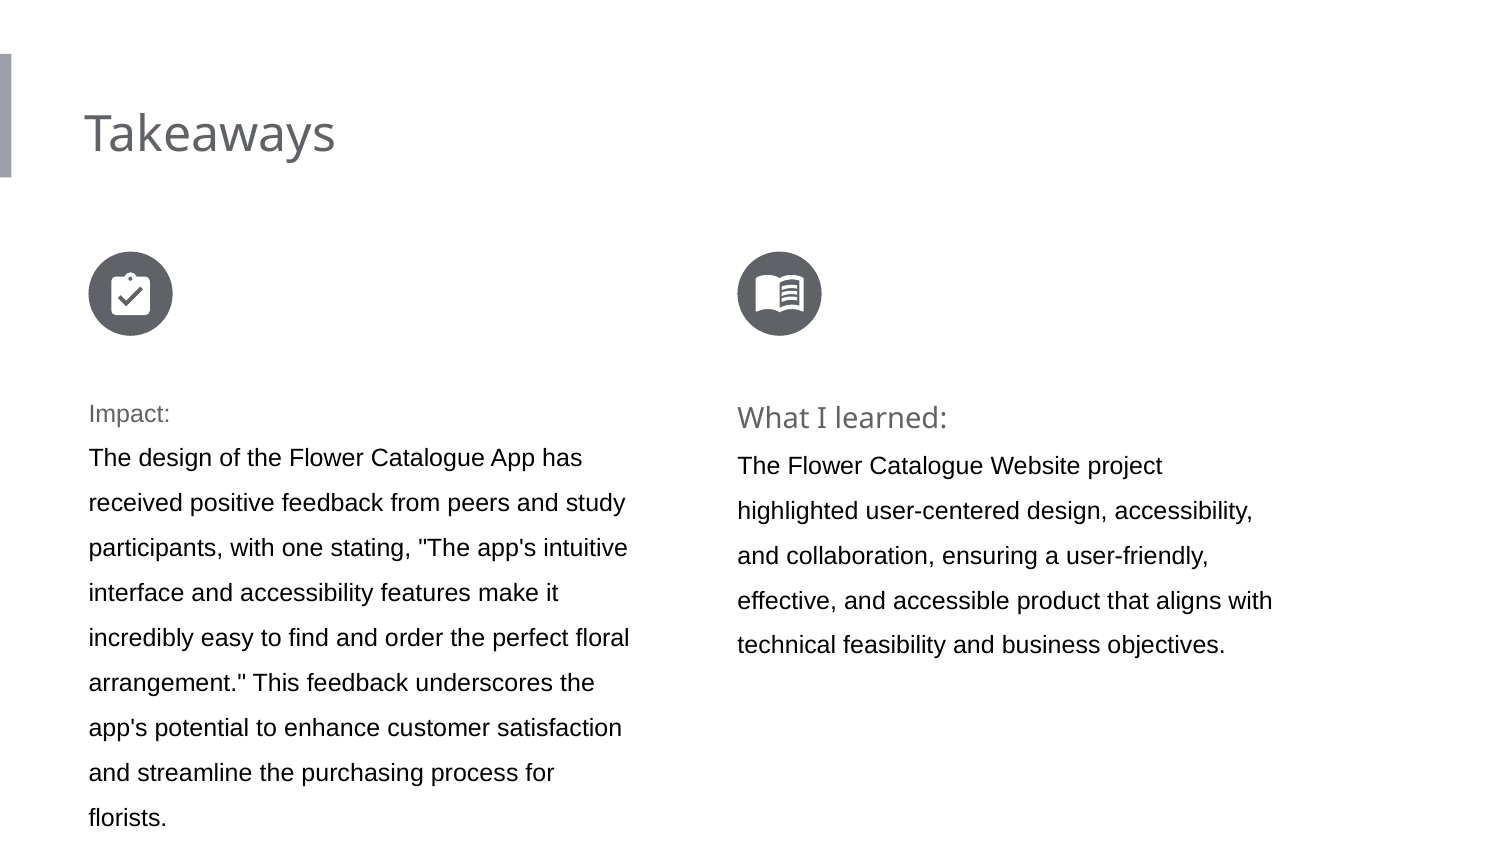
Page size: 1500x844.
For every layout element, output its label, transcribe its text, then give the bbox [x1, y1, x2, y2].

text_box [88, 251, 173, 336]
text_box Takeaways [84, 85, 894, 176]
text_box Impact: The design of the Flower Catalogue App has received positive feedback from peers and study participants, with one stating, "The app's intuitive interface and accessibility features make it incredibly easy to find and order the perfect floral arrangement." This feedback underscores the app's potential to enhance customer satisfaction and streamline the purchasing process for florists. [88, 367, 654, 844]
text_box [755, 274, 804, 313]
text_box [111, 272, 150, 316]
text_box [737, 251, 822, 336]
text_box What I learned: The Flower Catalogue Website project highlighted user-centered design, accessibility, and collaboration, ensuring a user-friendly, effective, and accessible product that aligns with technical feasibility and business objectives. [737, 367, 1303, 719]
